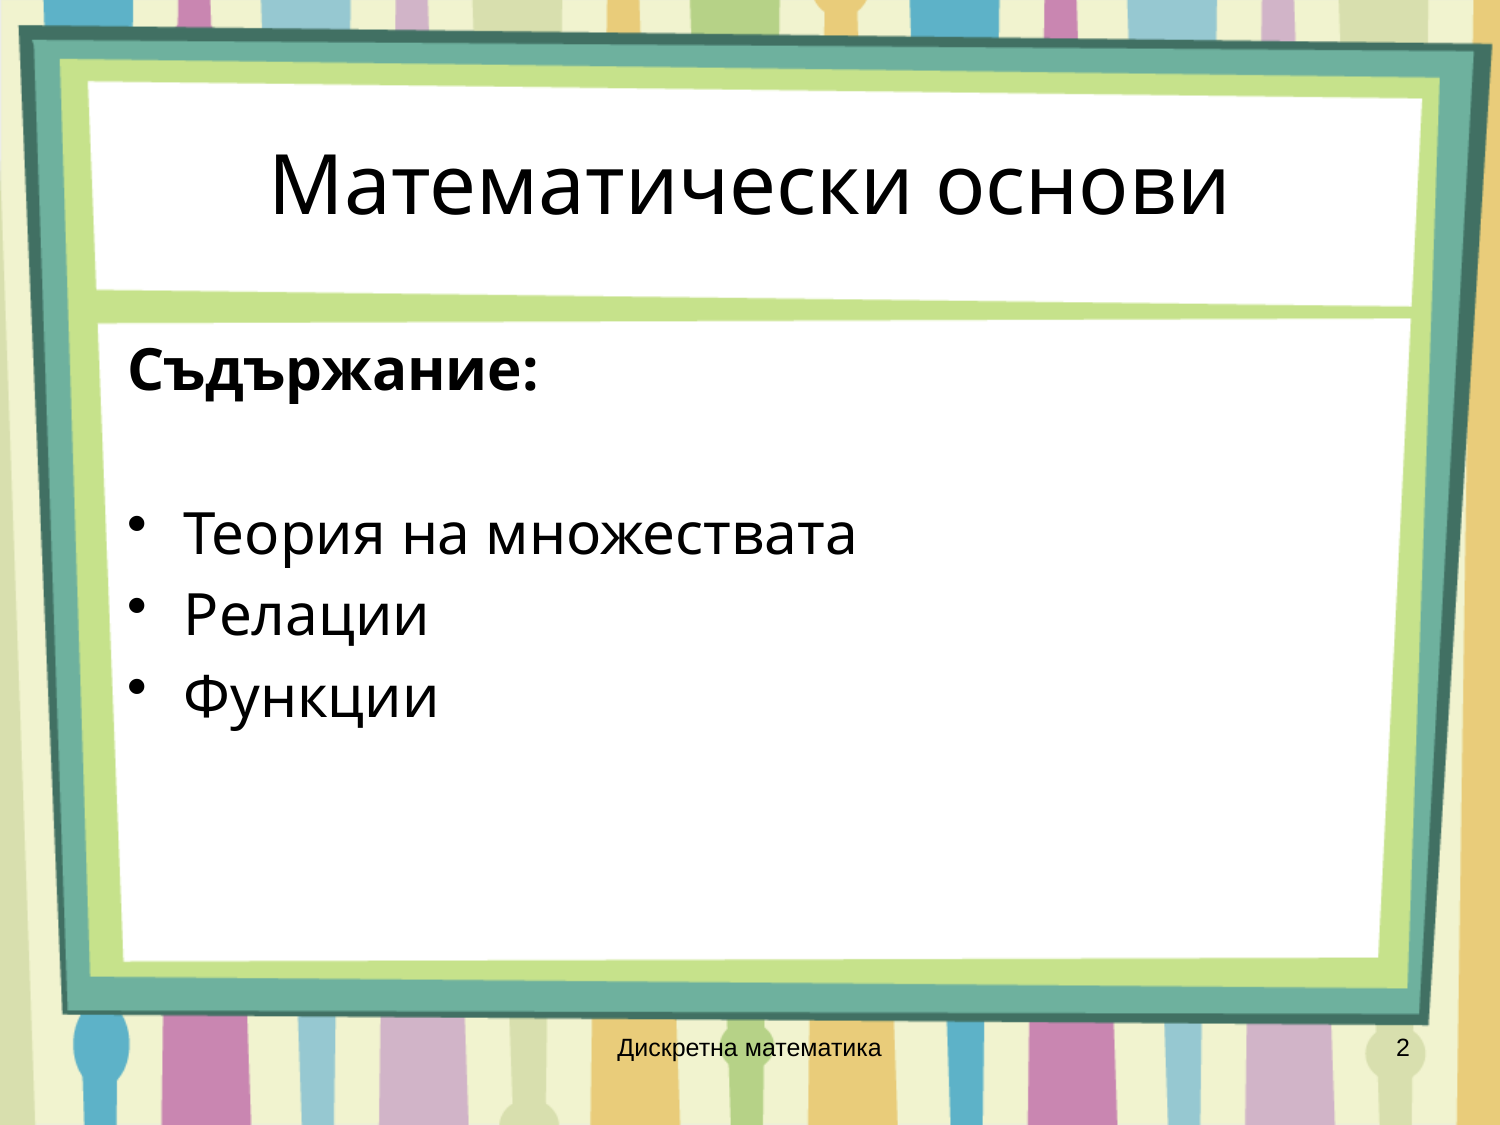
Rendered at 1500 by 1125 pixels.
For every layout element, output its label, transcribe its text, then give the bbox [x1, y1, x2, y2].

title Математически основи [75, 87, 1425, 275]
list Съдържание: Теория на множествата Релации Функции [112, 324, 1400, 1005]
slide_number 2 [1074, 1024, 1425, 1103]
footer Дискретна математика [512, 1024, 988, 1103]
picture [0, 0, 1500, 1125]
